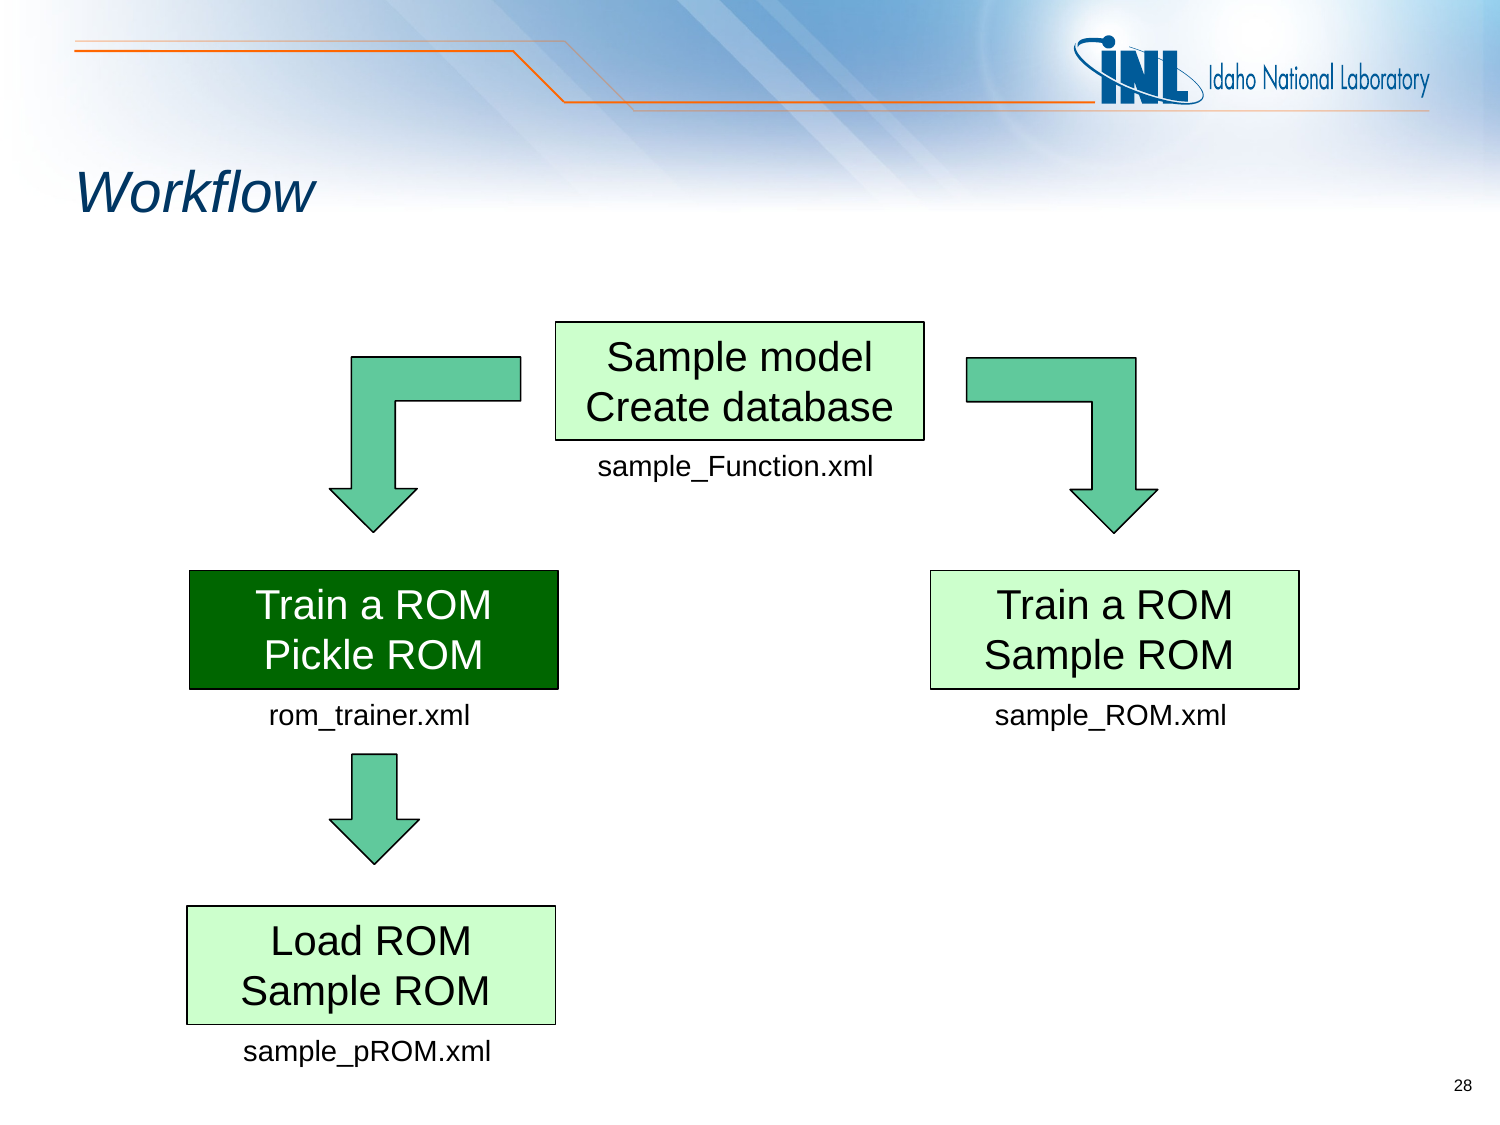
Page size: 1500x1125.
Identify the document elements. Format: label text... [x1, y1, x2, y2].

text_box Sample model Create database [555, 321, 925, 440]
text_box Load ROM Sample ROM [187, 906, 556, 1024]
text_box rom_trainer.xml [189, 688, 558, 739]
picture [0, 0, 1500, 1125]
text_box sample_pROM.xml [187, 1024, 556, 1075]
text_box Train a ROM Pickle ROM [189, 570, 558, 688]
text_box [329, 356, 521, 533]
text_box sample_ROM.xml [930, 688, 1300, 739]
text_box [329, 754, 420, 865]
slide_number 28 [1429, 1074, 1473, 1096]
text_box Train a ROM Sample ROM [930, 570, 1300, 688]
text_box sample_Function.xml [555, 440, 925, 490]
title Workflow [74, 164, 1426, 227]
text_box [966, 357, 1158, 534]
